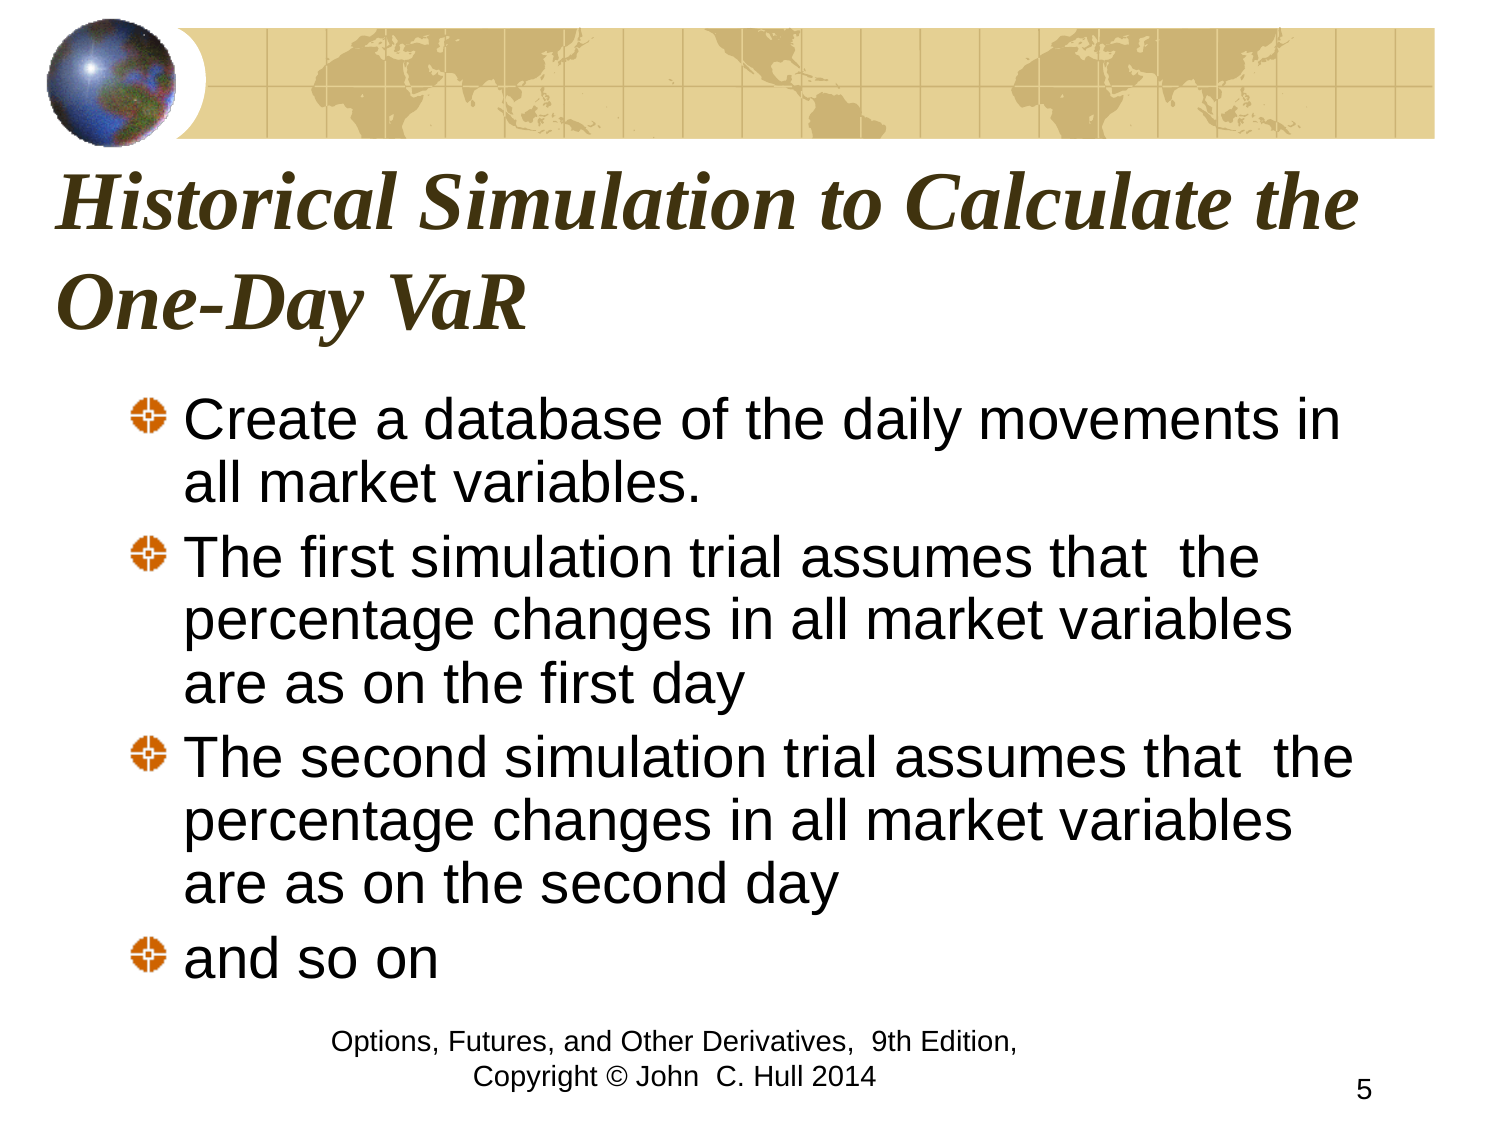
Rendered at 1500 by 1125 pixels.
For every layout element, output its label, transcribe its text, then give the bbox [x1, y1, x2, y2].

picture [127, 534, 169, 576]
picture [42, 14, 190, 151]
picture [127, 935, 169, 977]
slide_number 5 [1074, 1037, 1388, 1113]
picture [127, 734, 169, 776]
footer Options, Futures, and Other Derivatives, 9th Edition, Copyright © John C. Hull 2014 [262, 1024, 1088, 1101]
picture [127, 396, 169, 438]
title Historical Simulation to Calculate the One-Day VaR [40, 152, 1388, 341]
list Create a database of the daily movements in all market variables. The first simulation trial assumes that the percentage changes in all market variables are as on the first day The second simulation trial assumes that the percentage changes in all market variables are as on the second day and so on [112, 299, 1388, 975]
